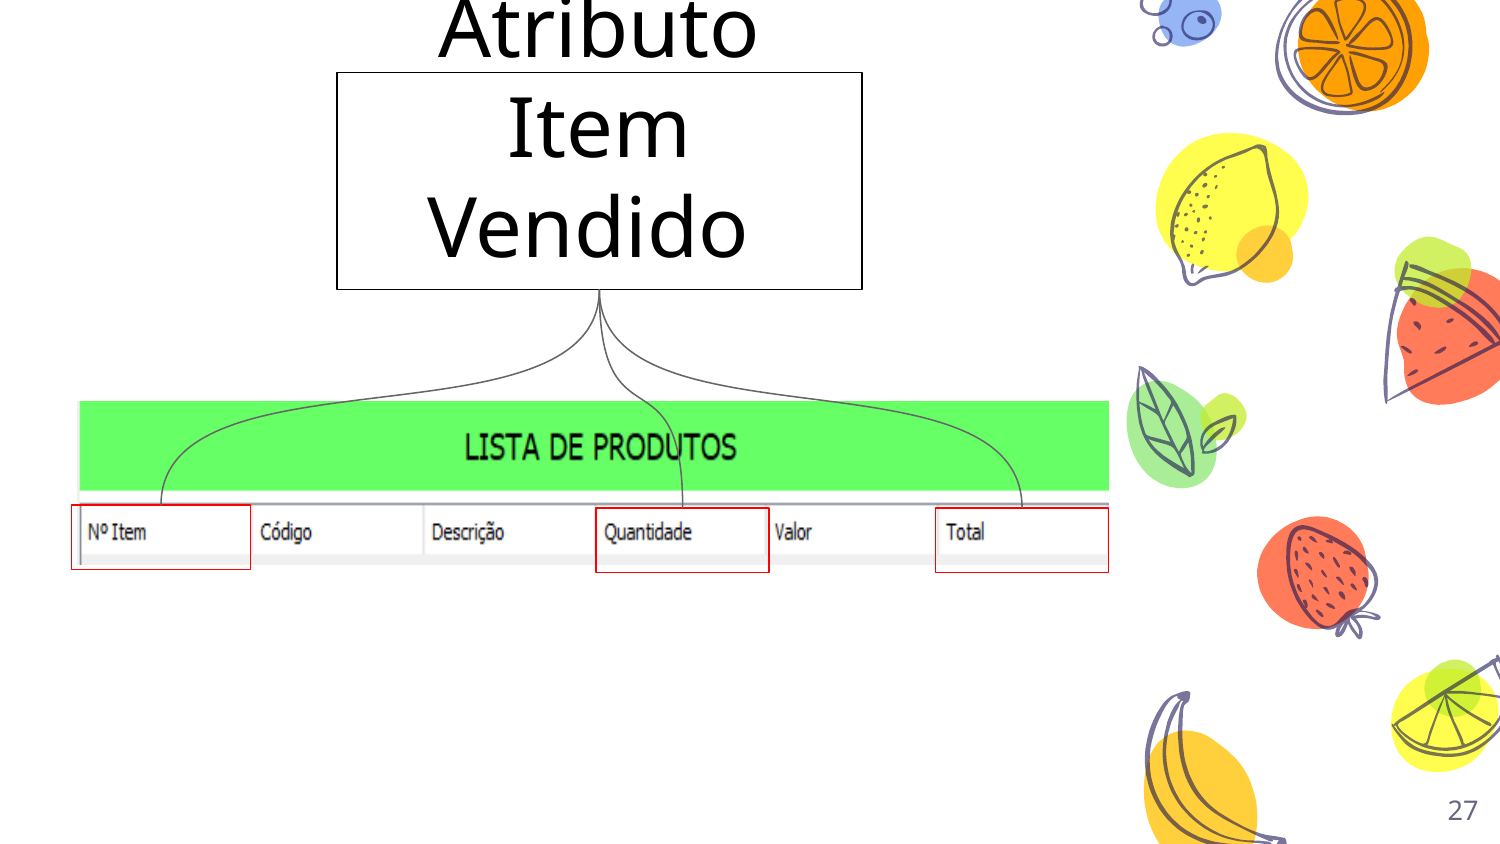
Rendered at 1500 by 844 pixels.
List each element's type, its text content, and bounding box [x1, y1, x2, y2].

title Atributo Item Vendido [336, 72, 862, 290]
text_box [531, 356, 696, 441]
picture [921, 400, 1109, 566]
slide_number 27 [1403, 779, 1494, 844]
picture [489, 400, 701, 566]
picture [77, 400, 272, 566]
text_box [701, 187, 921, 611]
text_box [272, 177, 489, 617]
